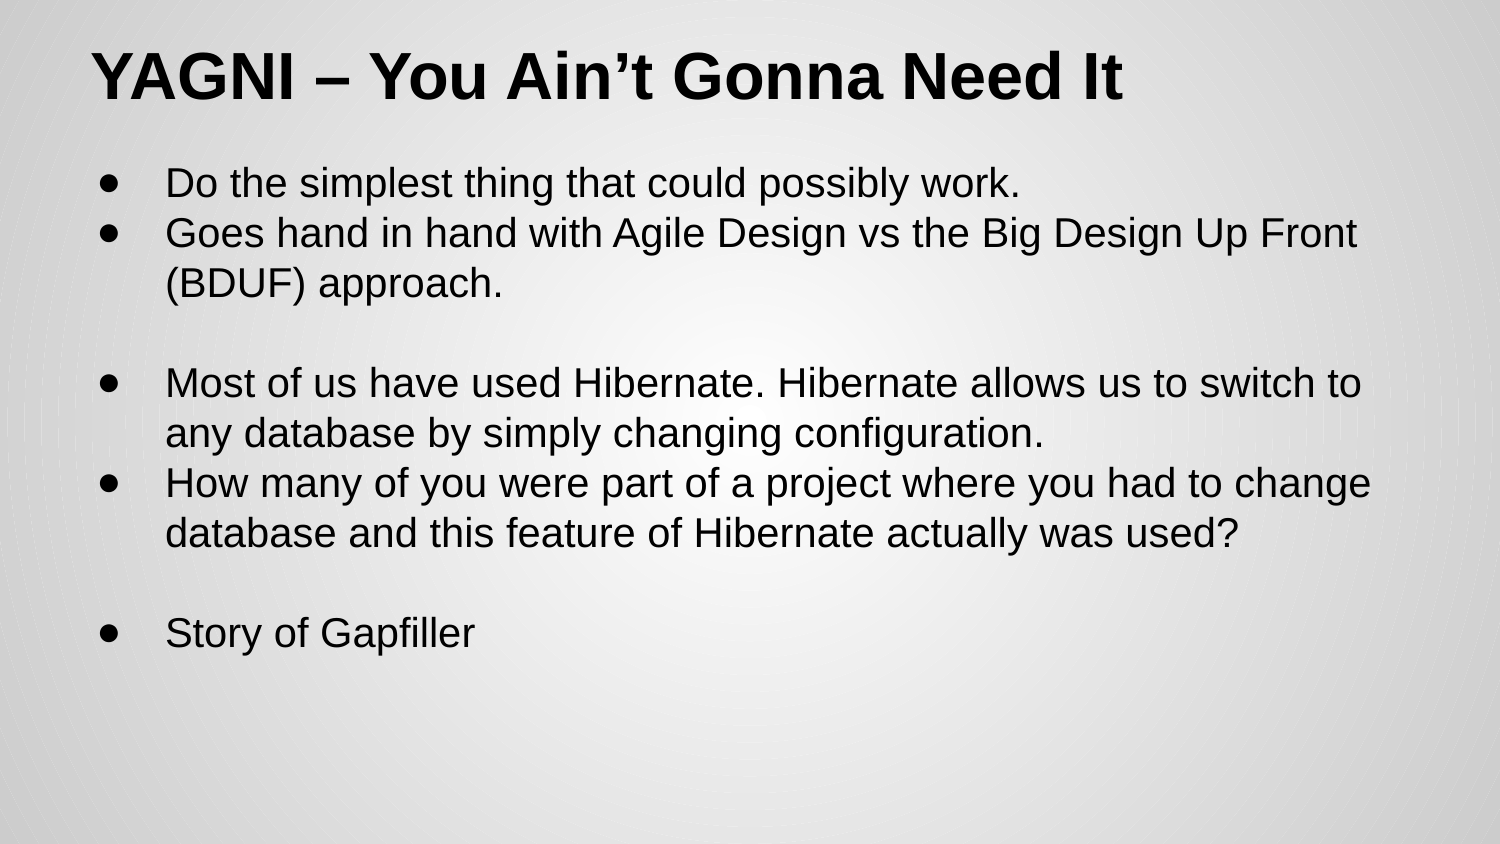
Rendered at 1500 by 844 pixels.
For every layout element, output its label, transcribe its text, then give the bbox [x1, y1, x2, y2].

list Do the simplest thing that could possibly work. Goes hand in hand with Agile Design vs the Big Design Up Front (BDUF) approach. Most of us have used Hibernate. Hibernate allows us to switch to any database by simply changing configuration. How many of you were part of a project where you had to change database and this feature of Hibernate actually was used? Story of Gapfiller [75, 140, 1425, 808]
title YAGNI – You Ain’t Gonna Need It [75, 21, 1426, 129]
